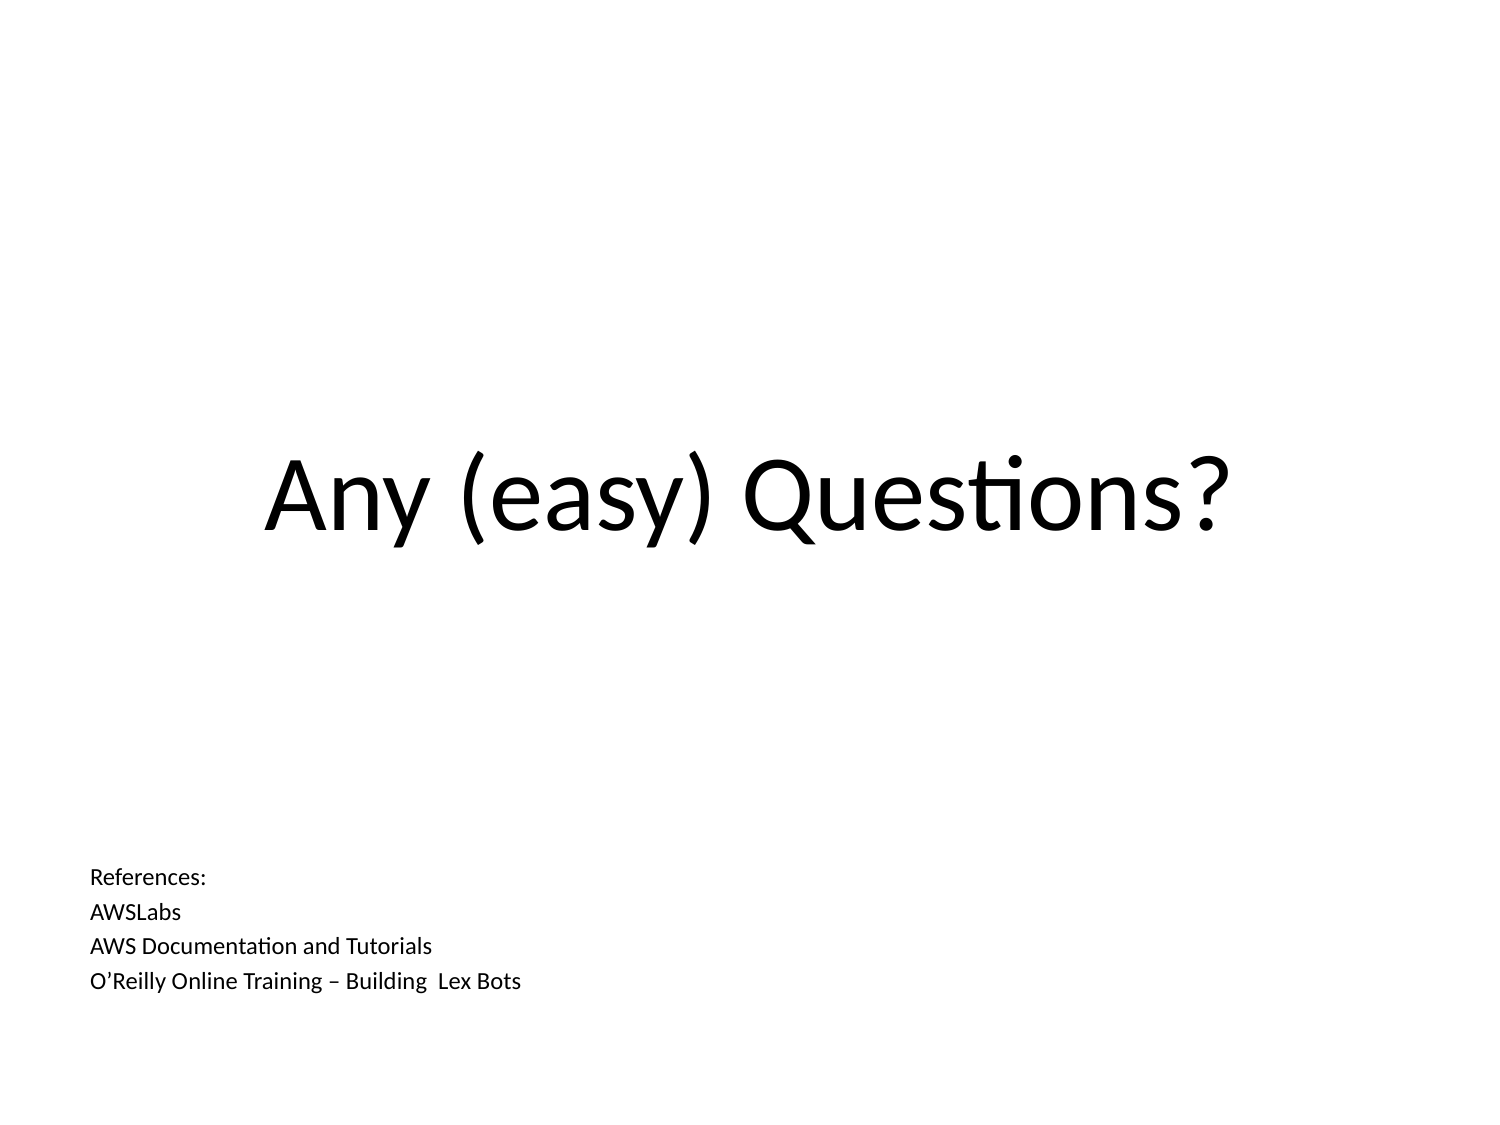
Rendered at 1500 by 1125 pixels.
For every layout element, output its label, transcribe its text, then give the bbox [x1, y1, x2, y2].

list Any (easy) Questions? References: AWSLabs AWS Documentation and Tutorials O’Reilly Online Training – Building Lex Bots [75, 262, 1425, 1005]
